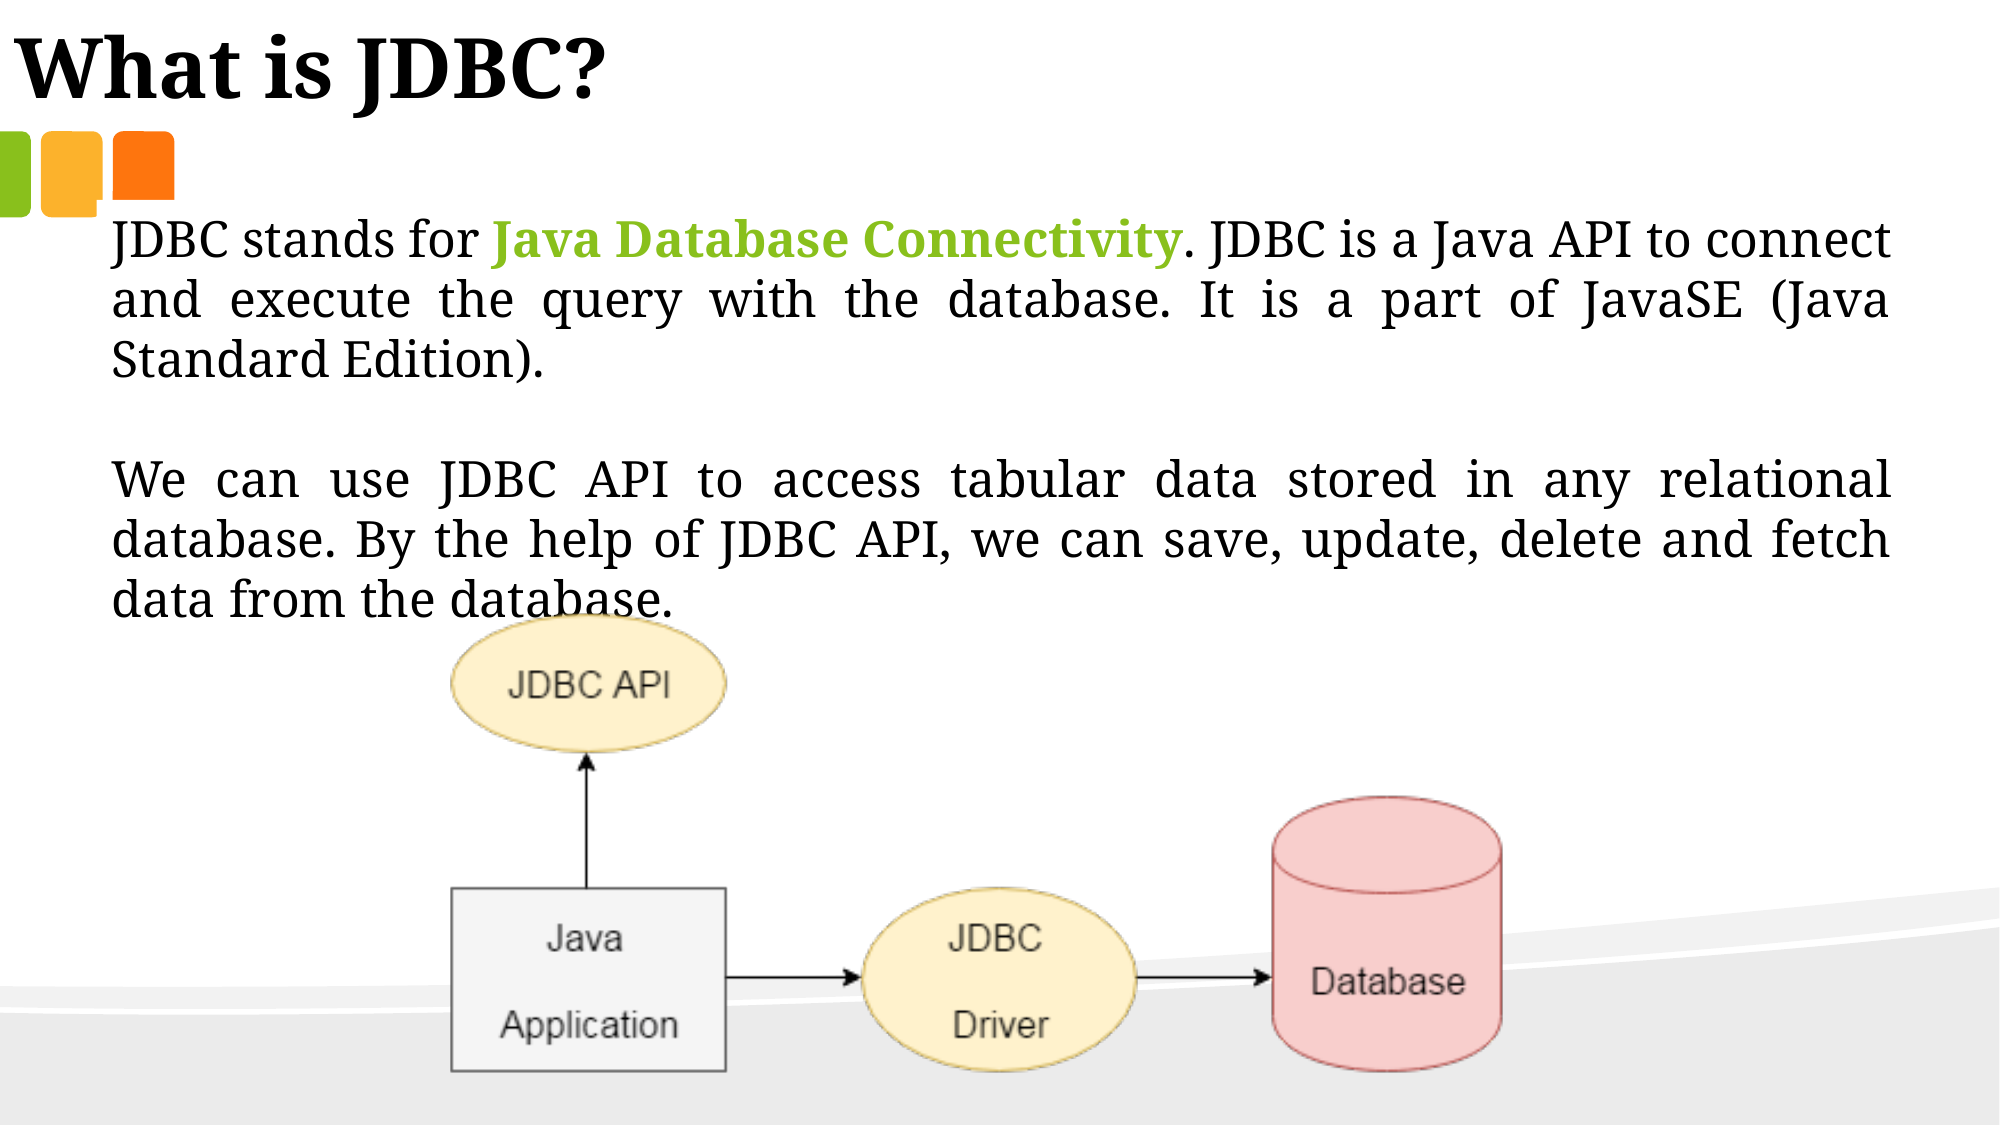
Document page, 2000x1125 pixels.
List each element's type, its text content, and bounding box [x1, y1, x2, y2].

text_box JDBC stands for Java Database Connectivity. JDBC is a Java API to connect and execute the query with the database. It is a part of JavaSE (Java Standard Edition). We can use JDBC API to access tabular data stored in any relational database. By the help of JDBC API, we can save, update, delete and fetch data from the database. [96, 199, 1907, 635]
picture [449, 612, 1528, 1076]
text_box What is JDBC? [0, 0, 1551, 125]
